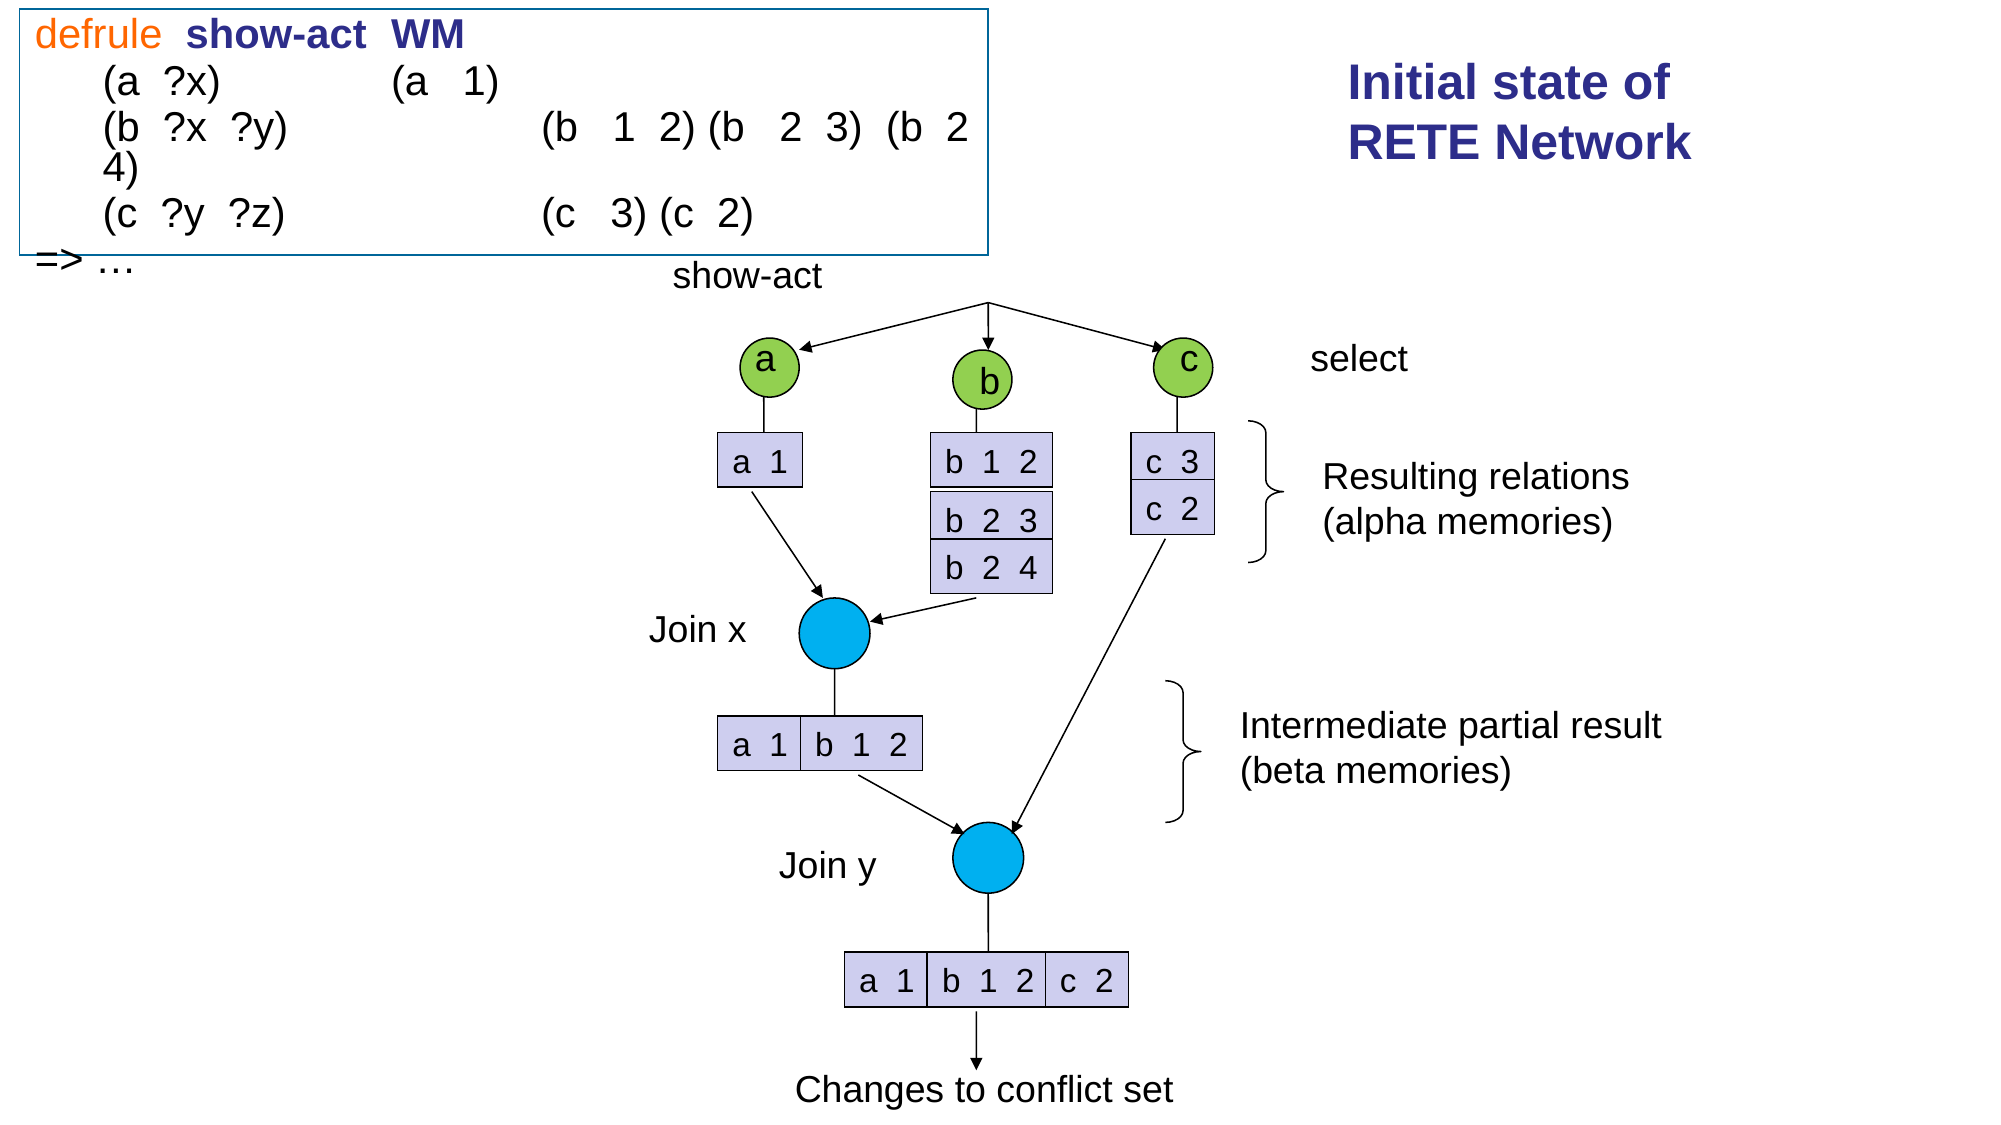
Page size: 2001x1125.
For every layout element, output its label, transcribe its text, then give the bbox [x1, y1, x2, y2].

text_box [751, 491, 823, 598]
text_box b [964, 349, 1000, 410]
text_box [970, 1011, 983, 1071]
text_box b 2 3 [930, 491, 1053, 538]
text_box b 1 2 [930, 432, 1053, 488]
text_box [1248, 420, 1284, 563]
text_box c 2 [1045, 952, 1129, 1007]
text_box show-act [657, 243, 838, 304]
text_box a [740, 326, 776, 386]
text_box [1153, 343, 1213, 398]
text_box Initial state of RETE Network [1332, 42, 1707, 178]
text_box select [1295, 326, 1424, 386]
text_box c 2 [1130, 479, 1215, 535]
text_box c 3 [1130, 432, 1215, 479]
text_box [952, 822, 1024, 894]
text_box b 2 4 [930, 538, 1053, 594]
text_box [858, 774, 965, 835]
text_box Join x [634, 597, 762, 658]
text_box [952, 356, 964, 403]
text_box [982, 302, 995, 349]
text_box [1000, 355, 1012, 404]
text_box Join y [764, 834, 892, 894]
text_box Intermediate partial result (beta memories) [1224, 693, 1677, 799]
text_box [870, 597, 977, 625]
text_box [746, 338, 800, 398]
text_box a 1 [844, 952, 927, 1007]
text_box a 1 [717, 716, 800, 771]
text_box defrule show-act WM (a ?x) (a 1) (b ?x ?y) (b 1 2) (b 2 3) (b 2 4) (c ?y ?z) (c 3) (c 2) => … [19, 9, 989, 256]
text_box [1011, 538, 1166, 835]
text_box [799, 597, 871, 669]
text_box b 1 2 [927, 952, 1045, 1007]
text_box Changes to conflict set [780, 1057, 1189, 1118]
text_box Resulting relations (alpha memories) [1307, 444, 1645, 549]
text_box [989, 302, 1162, 353]
text_box a 1 [717, 432, 803, 488]
text_box [799, 302, 988, 353]
text_box c [1165, 326, 1201, 386]
text_box b 1 2 [800, 716, 923, 771]
text_box [1165, 680, 1201, 823]
